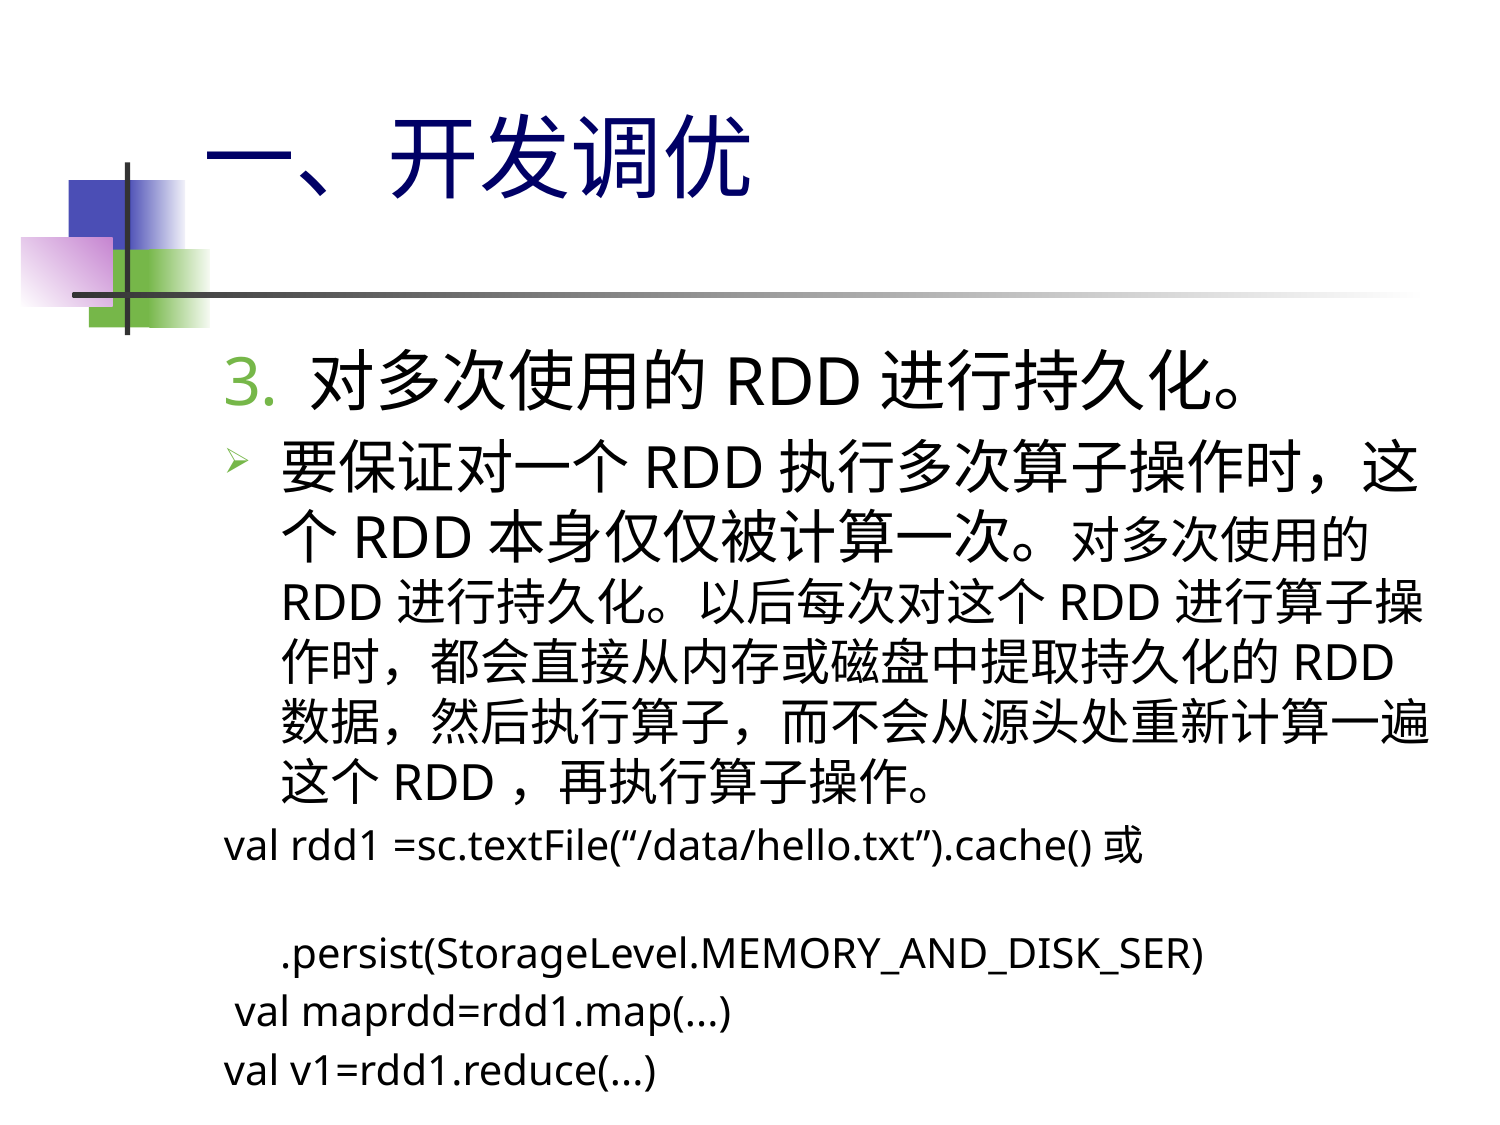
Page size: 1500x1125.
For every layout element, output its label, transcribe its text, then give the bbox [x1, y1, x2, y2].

title 一、开发调优 [188, 34, 1468, 276]
list 对多次使用的RDD进行持久化。 要保证对一个RDD执行多次算子操作时，这个RDD本身仅仅被计算一次。对多次使用的RDD进行持久化。以后每次对这个RDD进行算子操作时，都会直接从内存或磁盘中提取持久化的RDD数据，然后执行算子，而不会从源头处重新计算一遍这个RDD，再执行算子操作。 val rdd1 =sc.textFile(“/data/hello.txt”).cache()或 .persist(StorageLevel.MEMORY_AND_DISK_SER) val maprdd=rdd1.map(...) val v1=rdd1.reduce(...) [193, 330, 1470, 1095]
